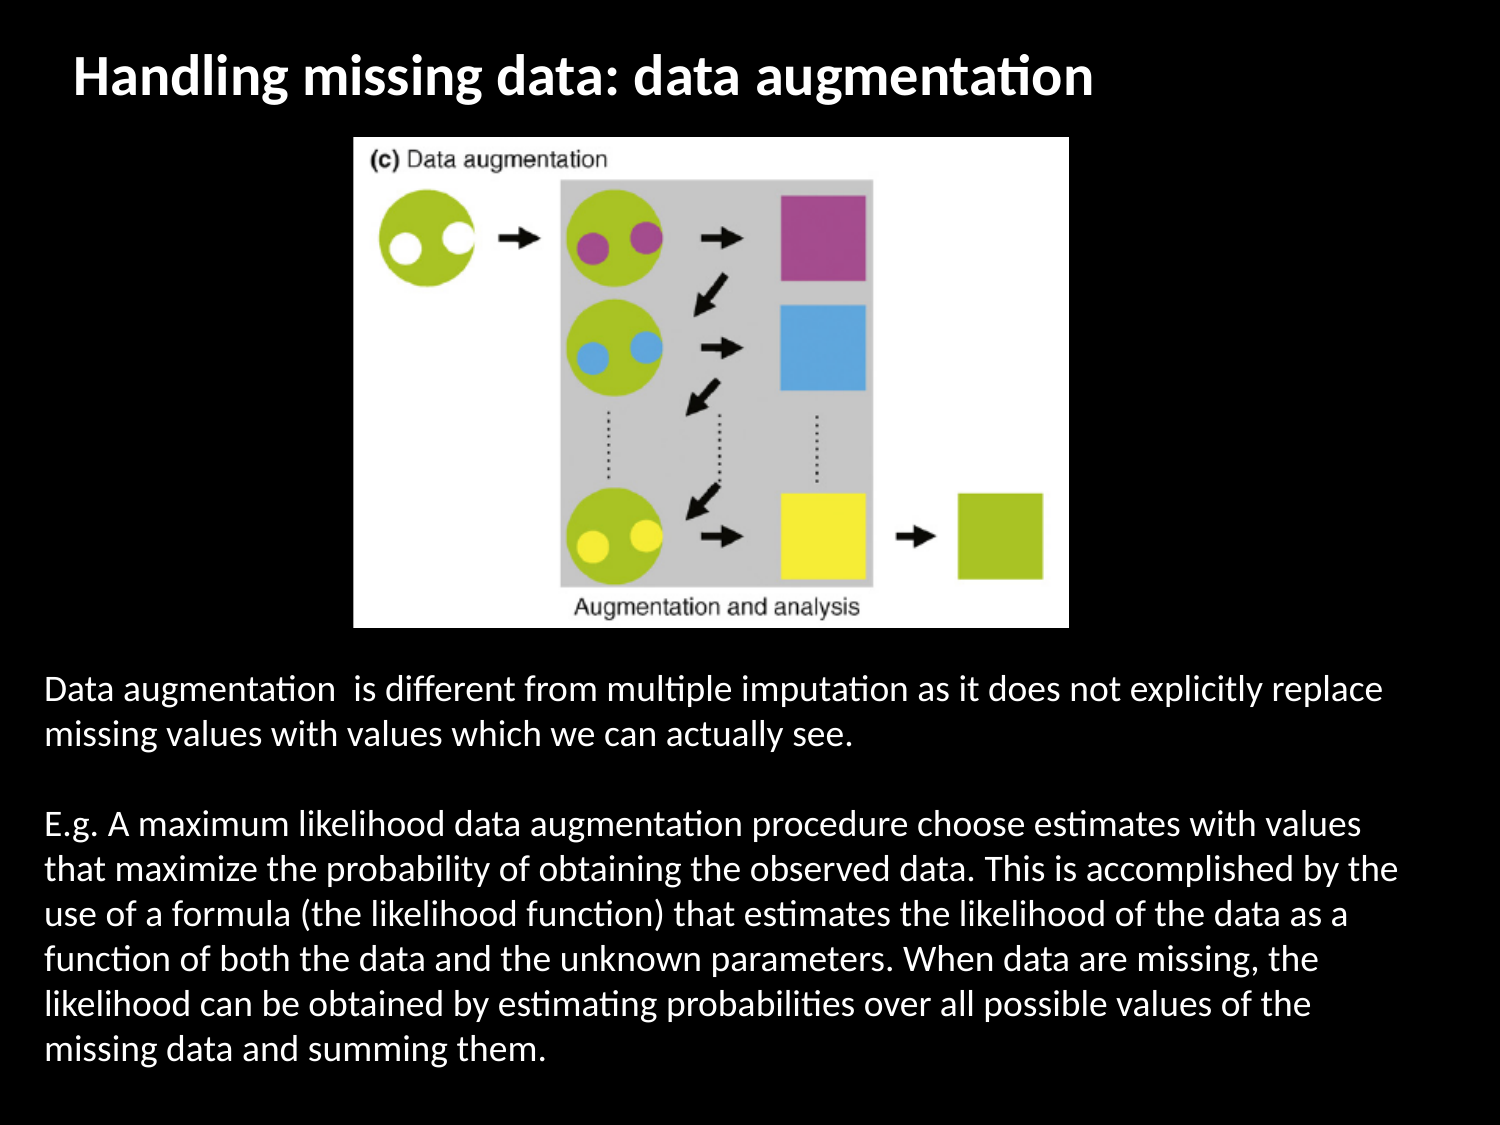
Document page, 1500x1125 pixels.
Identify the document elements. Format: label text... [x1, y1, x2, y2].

text_box Data augmentation is different from multiple imputation as it does not explicitly replace missing values with values which we can actually see. E.g. A maximum likelihood data augmentation procedure choose estimates with values that maximize the probability of obtaining the observed data. This is accomplished by the use of a formula (the likelihood function) that estimates the likelihood of the data as a function of both the data and the unknown parameters. When data are missing, the likelihood can be obtained by estimating probabilities over all possible values of the missing data and summing them. [29, 656, 1436, 1077]
text_box Handling missing data: data augmentation [59, 29, 1477, 114]
picture [353, 136, 1070, 628]
